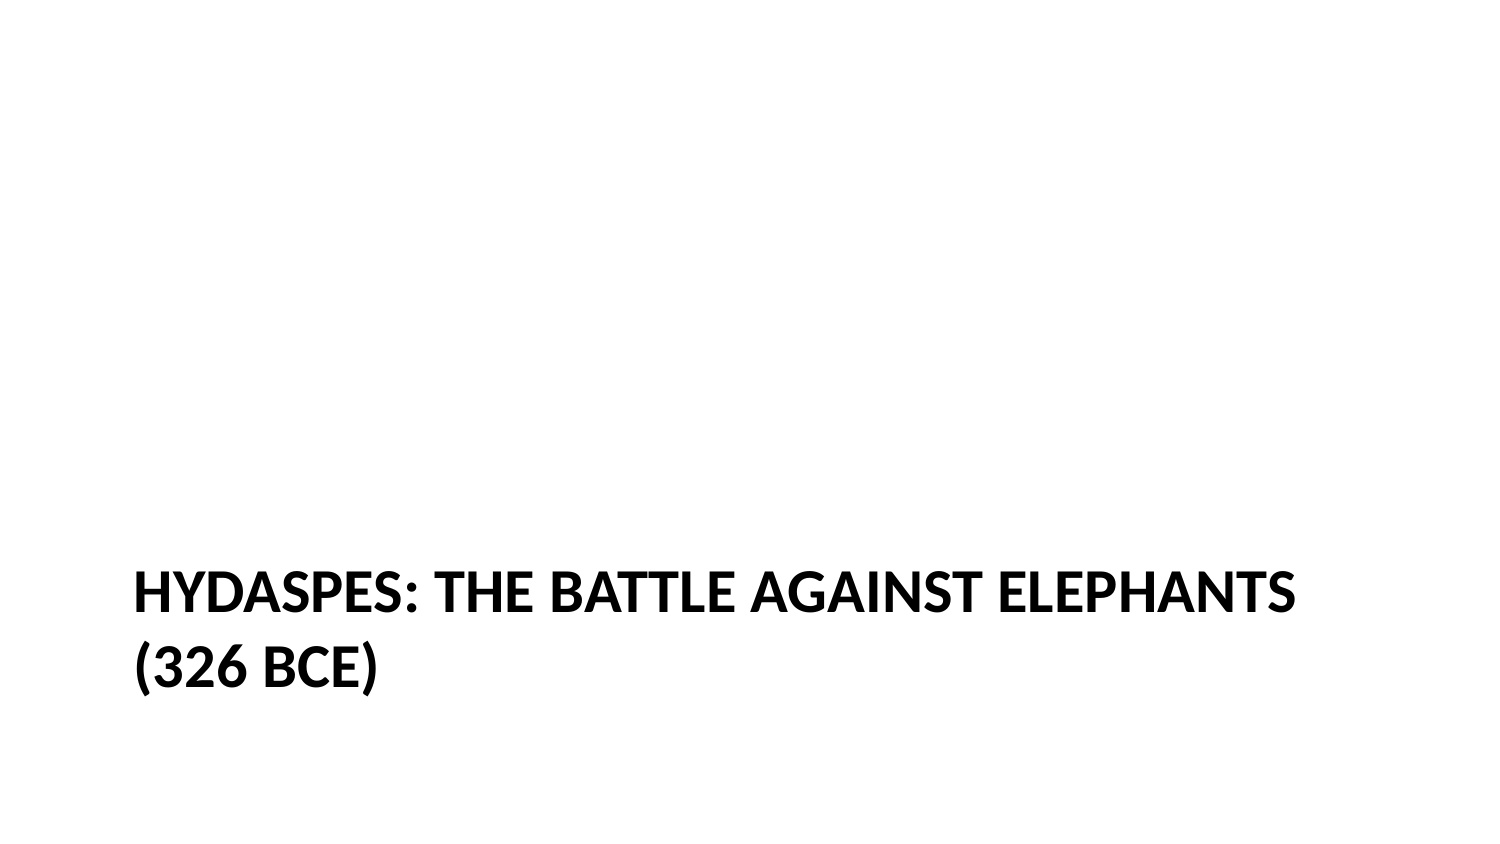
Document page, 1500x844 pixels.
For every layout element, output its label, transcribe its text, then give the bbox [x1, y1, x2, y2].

title Hydaspes: The Battle Against Elephants (326 BCE) [118, 542, 1394, 710]
